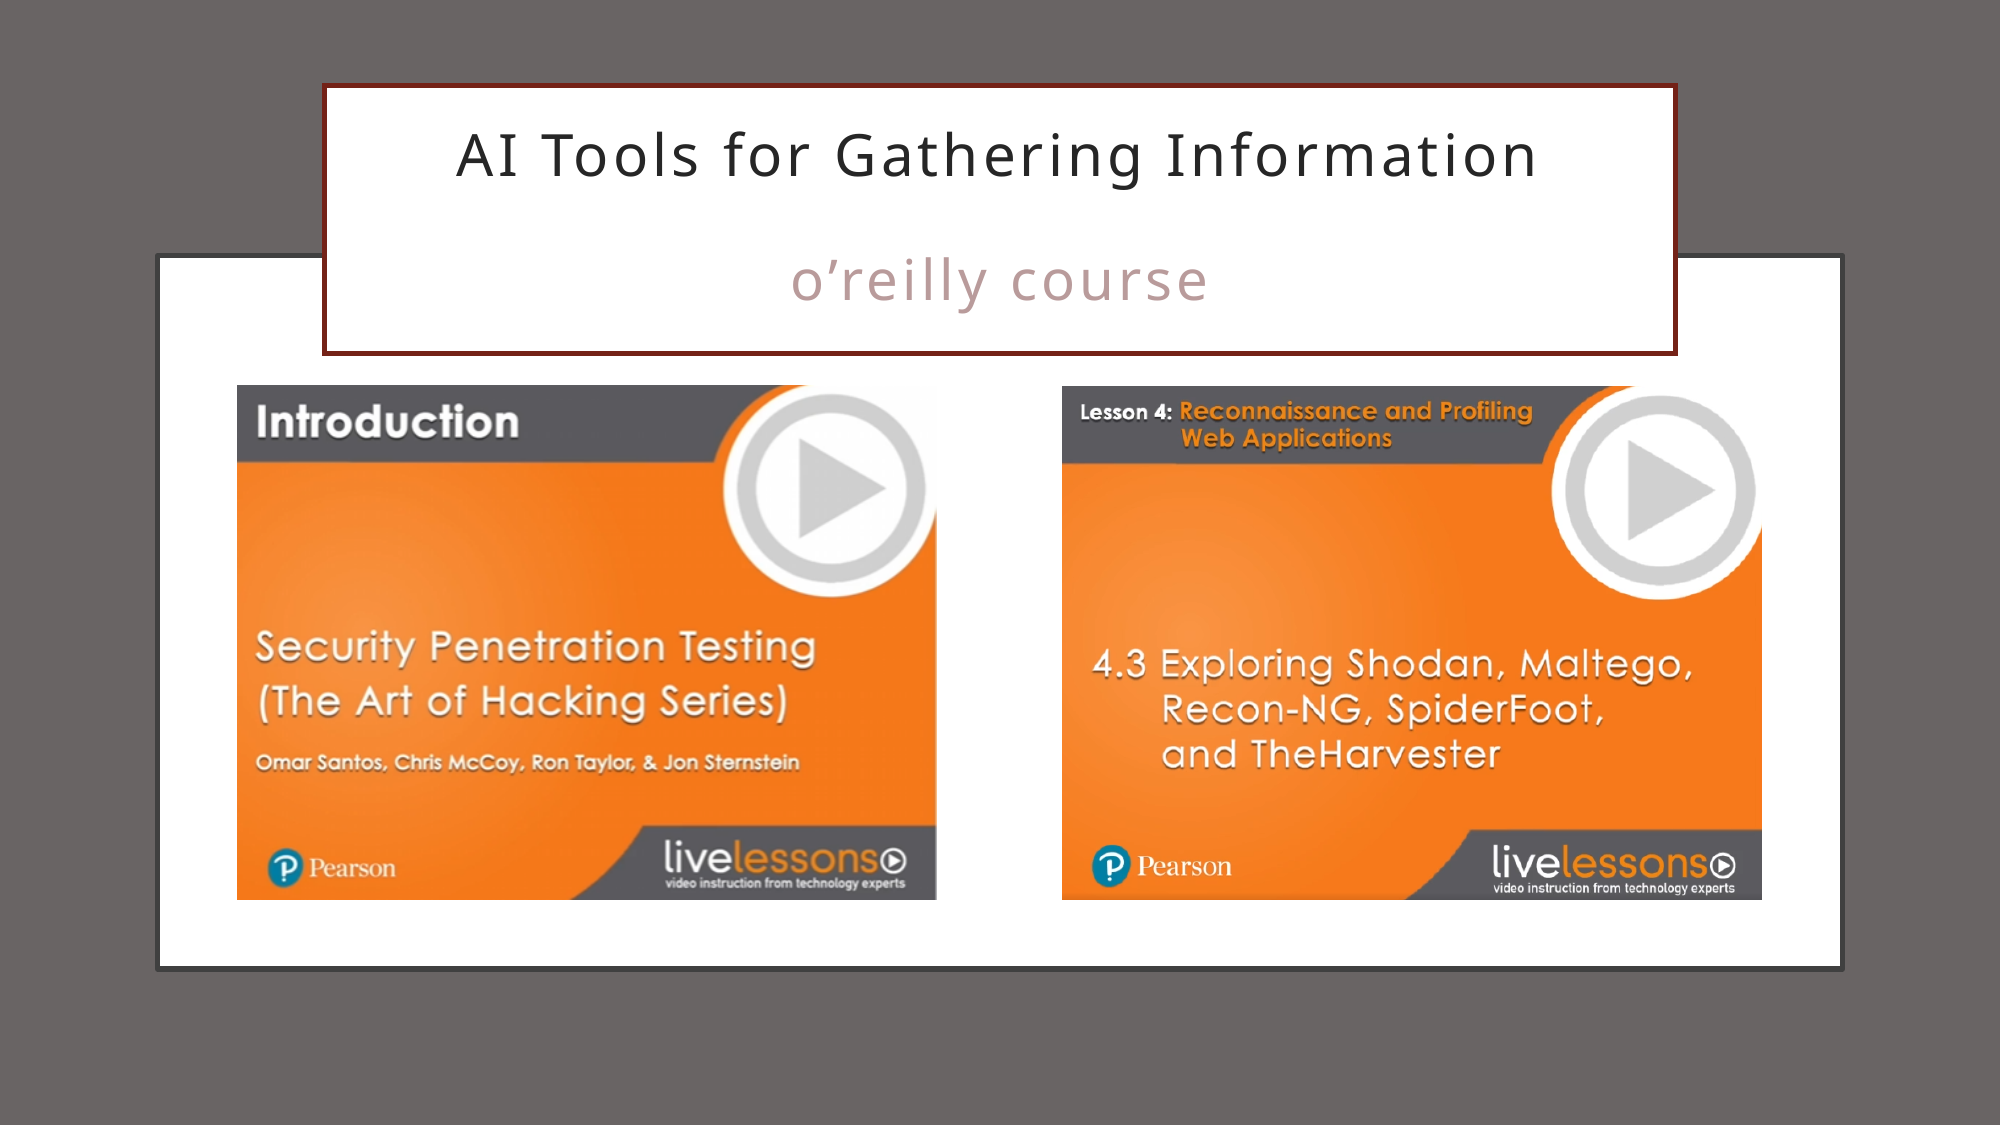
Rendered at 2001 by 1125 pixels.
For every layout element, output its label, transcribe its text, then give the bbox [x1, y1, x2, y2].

title AI Tools for Gathering Information o’reilly course [322, 83, 1678, 356]
picture [1062, 386, 1763, 900]
picture [237, 385, 938, 900]
text_box [156, 255, 1843, 970]
